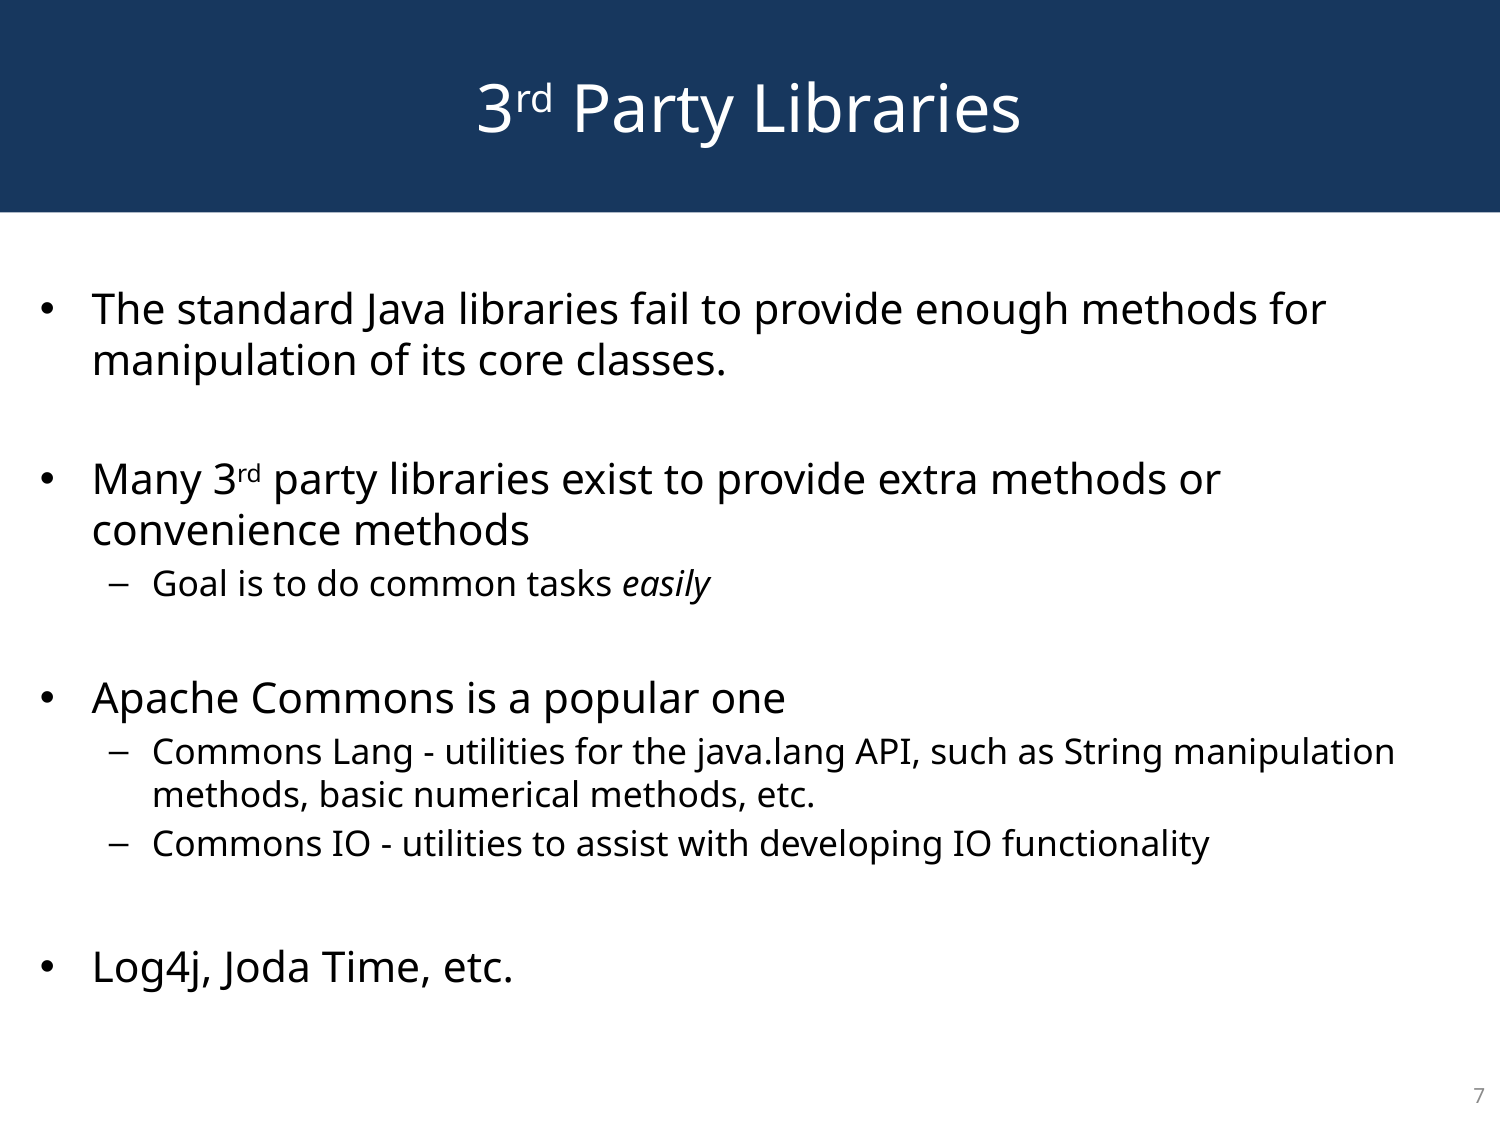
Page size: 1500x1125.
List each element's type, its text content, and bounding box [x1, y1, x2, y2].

list The standard Java libraries fail to provide enough methods for manipulation of its core classes. Many 3rd party libraries exist to provide extra methods or convenience methods Goal is to do common tasks easily Apache Commons is a popular one Commons Lang - utilities for the java.lang API, such as String manipulation methods, basic numerical methods, etc. Commons IO - utilities to assist with developing IO functionality Log4j, Joda Time, etc. [24, 275, 1463, 1005]
slide_number 7 [1149, 1067, 1500, 1125]
title 3rd Party Libraries [0, 0, 1500, 213]
